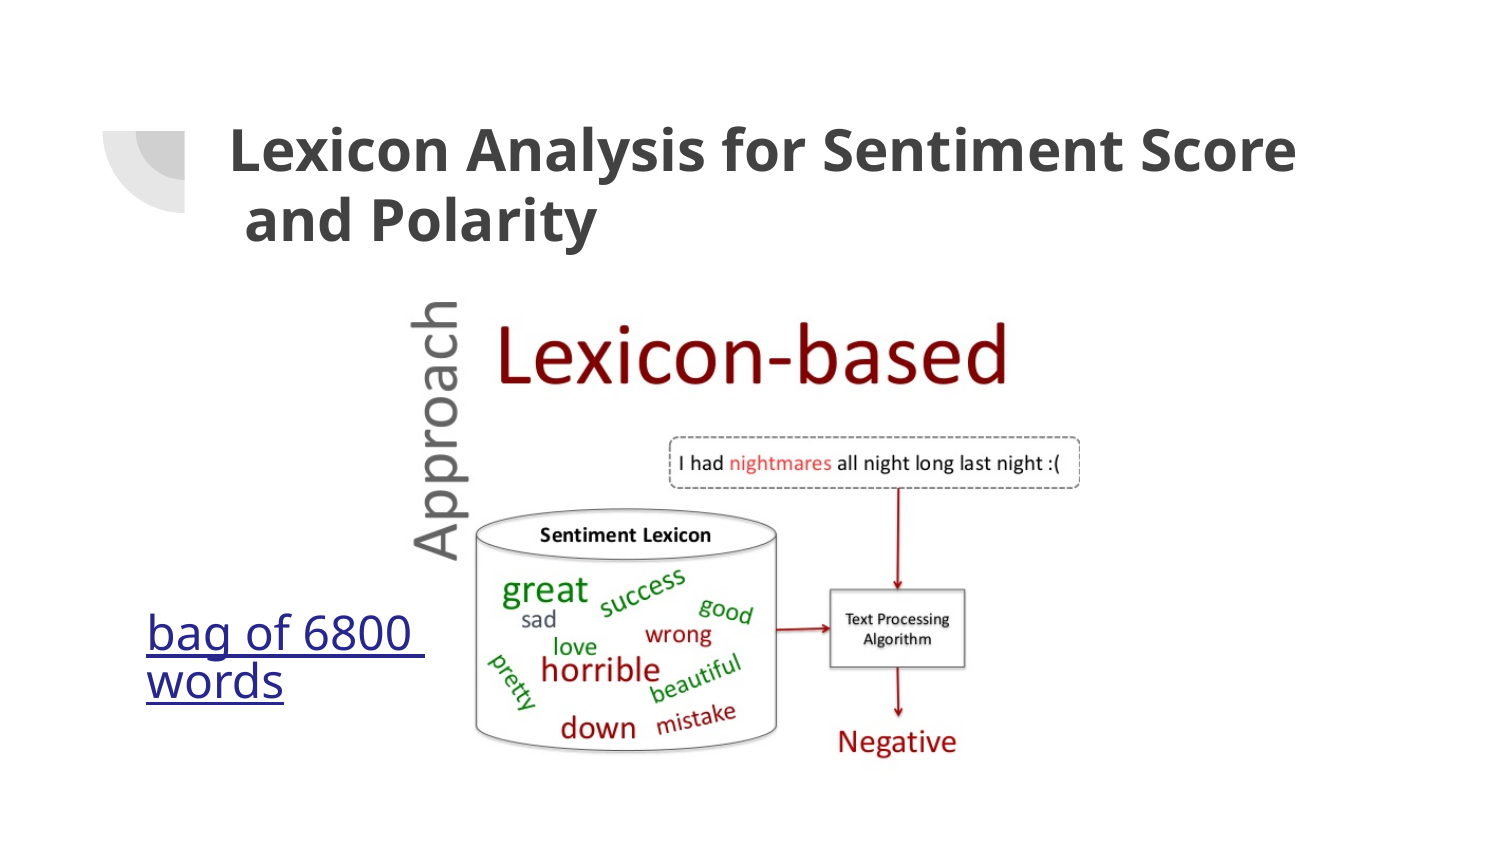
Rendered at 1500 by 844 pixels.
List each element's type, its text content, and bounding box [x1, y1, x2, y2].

picture [405, 281, 1080, 789]
text_box bag of 6800 words [131, 587, 400, 752]
title Lexicon Analysis for Sentiment Score and Polarity [213, 98, 1368, 263]
